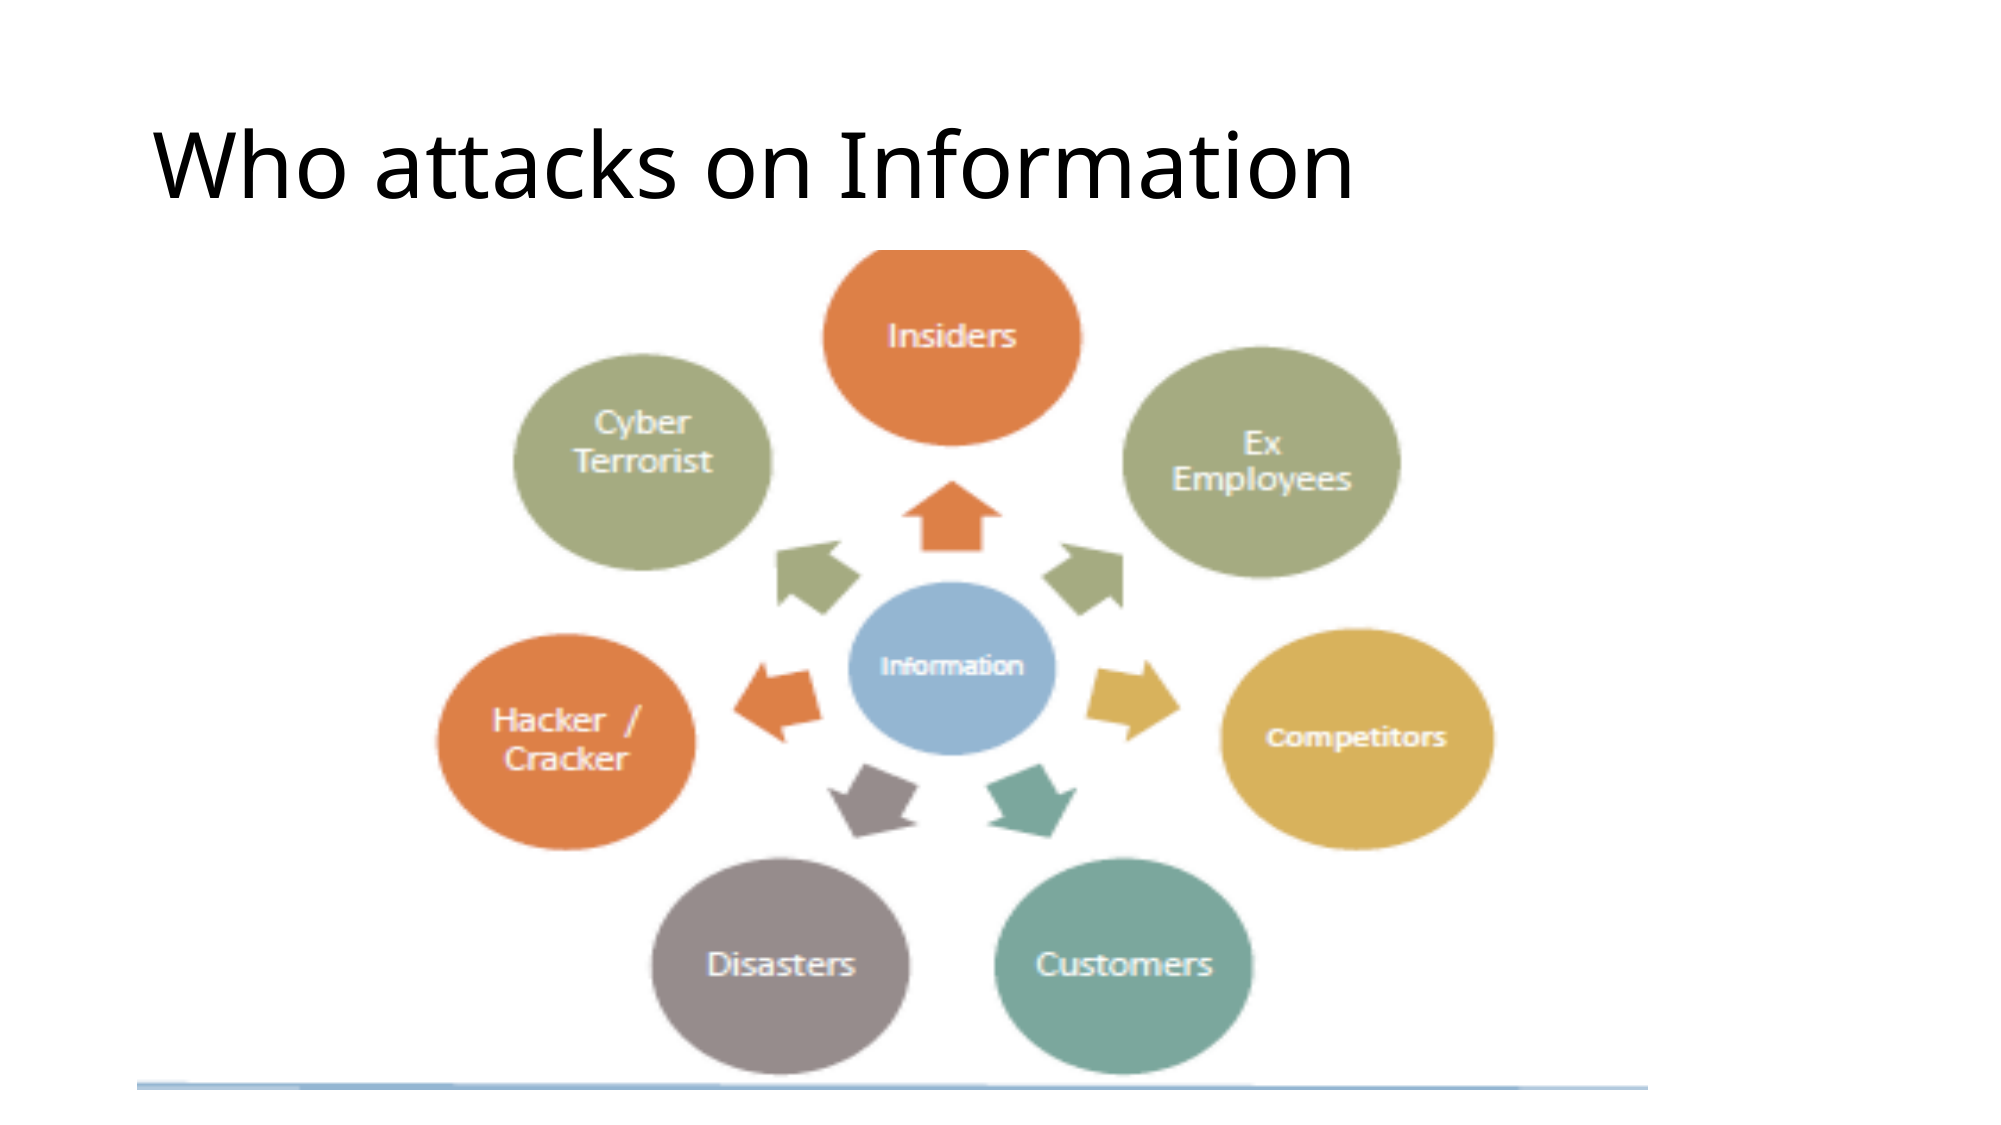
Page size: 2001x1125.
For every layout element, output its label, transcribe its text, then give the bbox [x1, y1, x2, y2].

title Who attacks on Information [137, 59, 1863, 278]
picture [137, 250, 1648, 1090]
